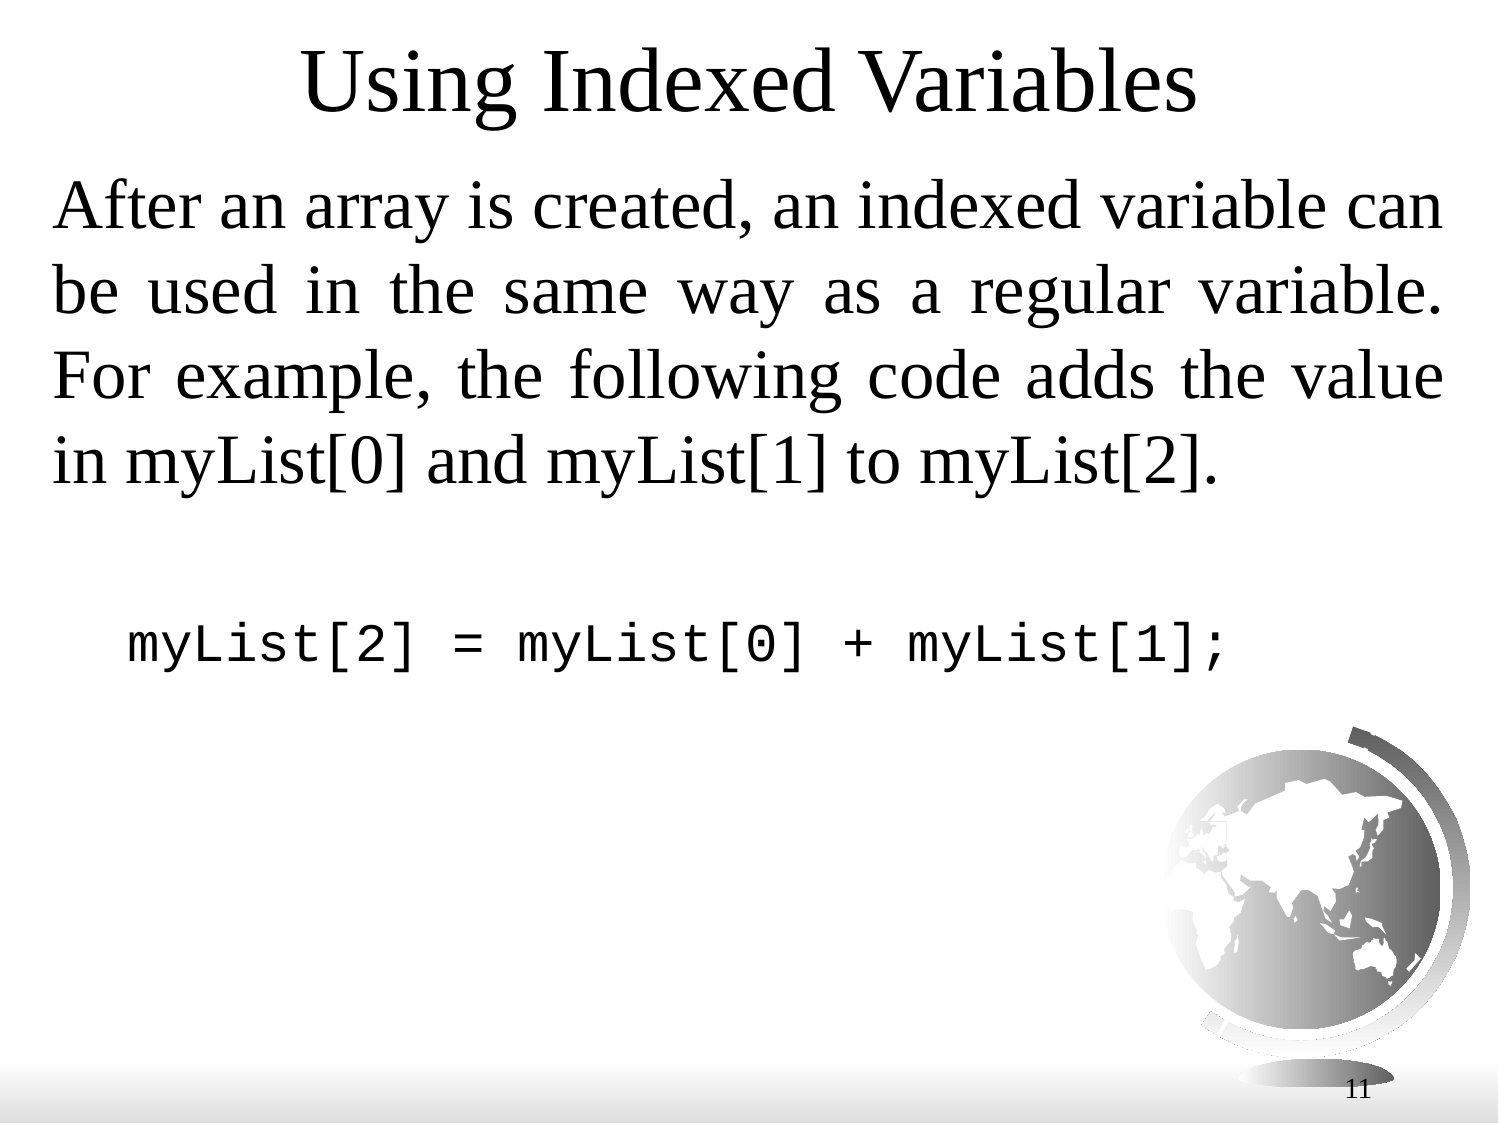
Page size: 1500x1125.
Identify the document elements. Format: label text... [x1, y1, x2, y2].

slide_number 11 [1074, 1050, 1388, 1125]
list After an array is created, an indexed variable can be used in the same way as a regular variable. For example, the following code adds the value in myList[0] and myList[1] to myList[2]. myList[2] = myList[0] + myList[1]; [37, 149, 1463, 1050]
title Using Indexed Variables [112, 24, 1388, 125]
